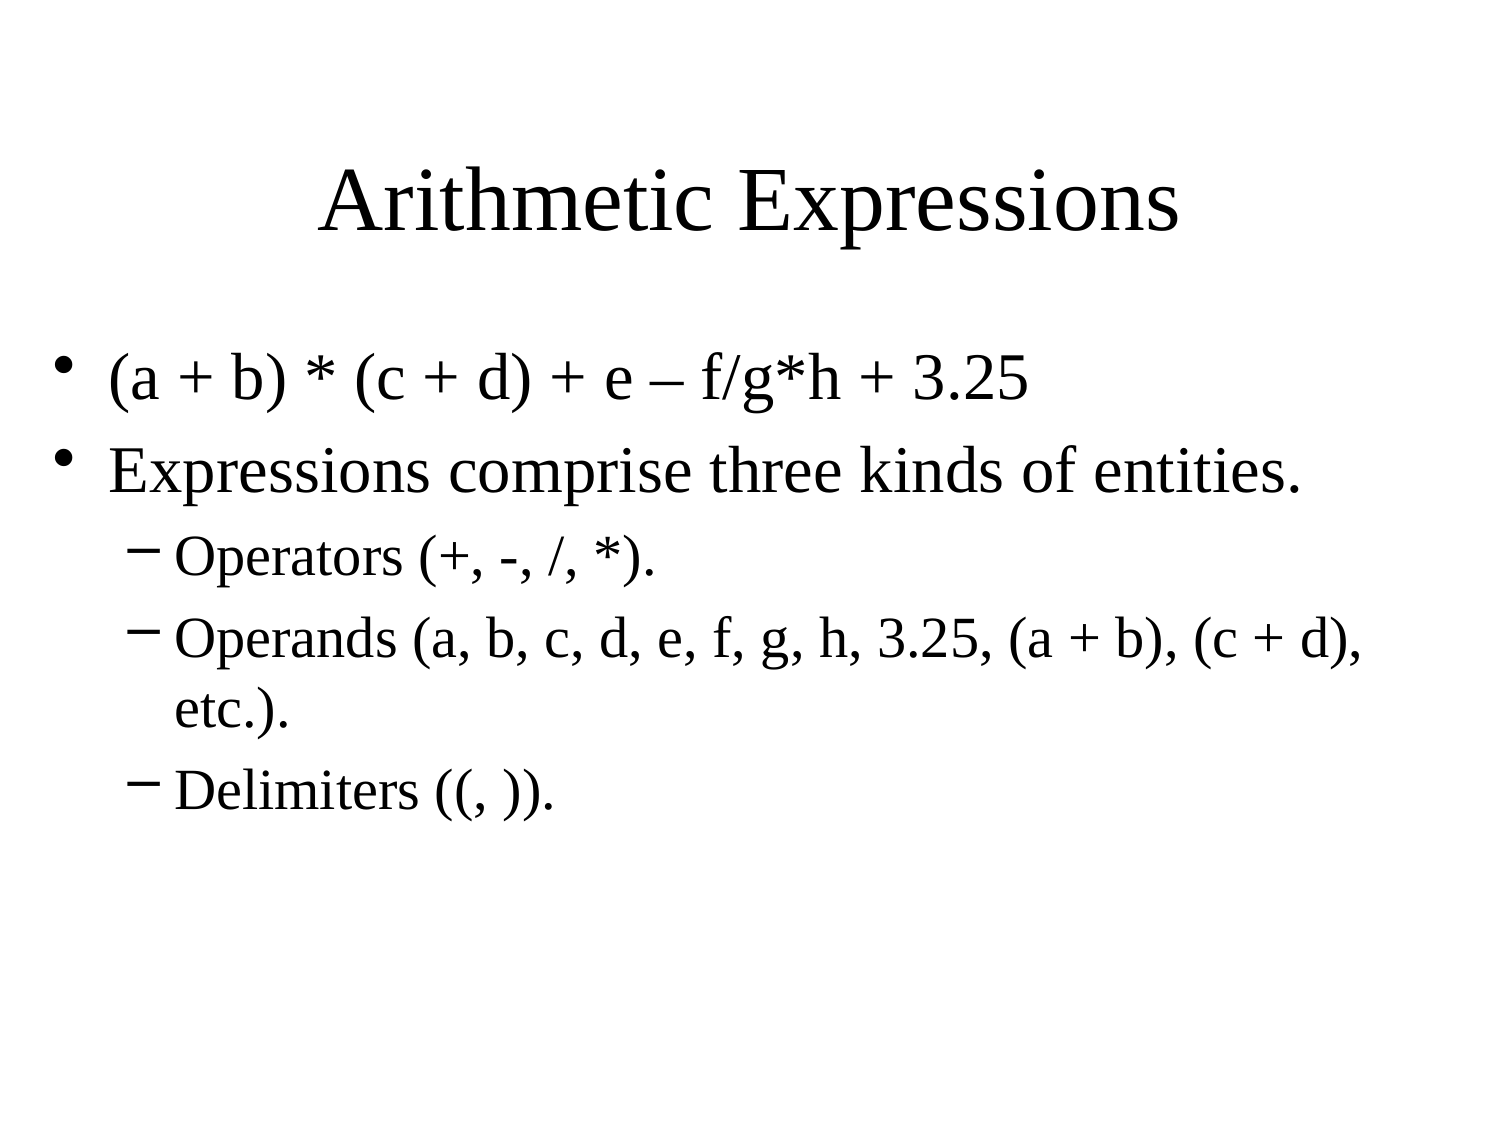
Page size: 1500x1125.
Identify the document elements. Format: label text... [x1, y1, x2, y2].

list (a + b) * (c + d) + e – f/g*h + 3.25 Expressions comprise three kinds of entities. Operators (+, -, /, *). Operands (a, b, c, d, e, f, g, h, 3.25, (a + b), (c + d), etc.). Delimiters ((, )). [37, 324, 1463, 850]
title Arithmetic Expressions [112, 99, 1388, 288]
